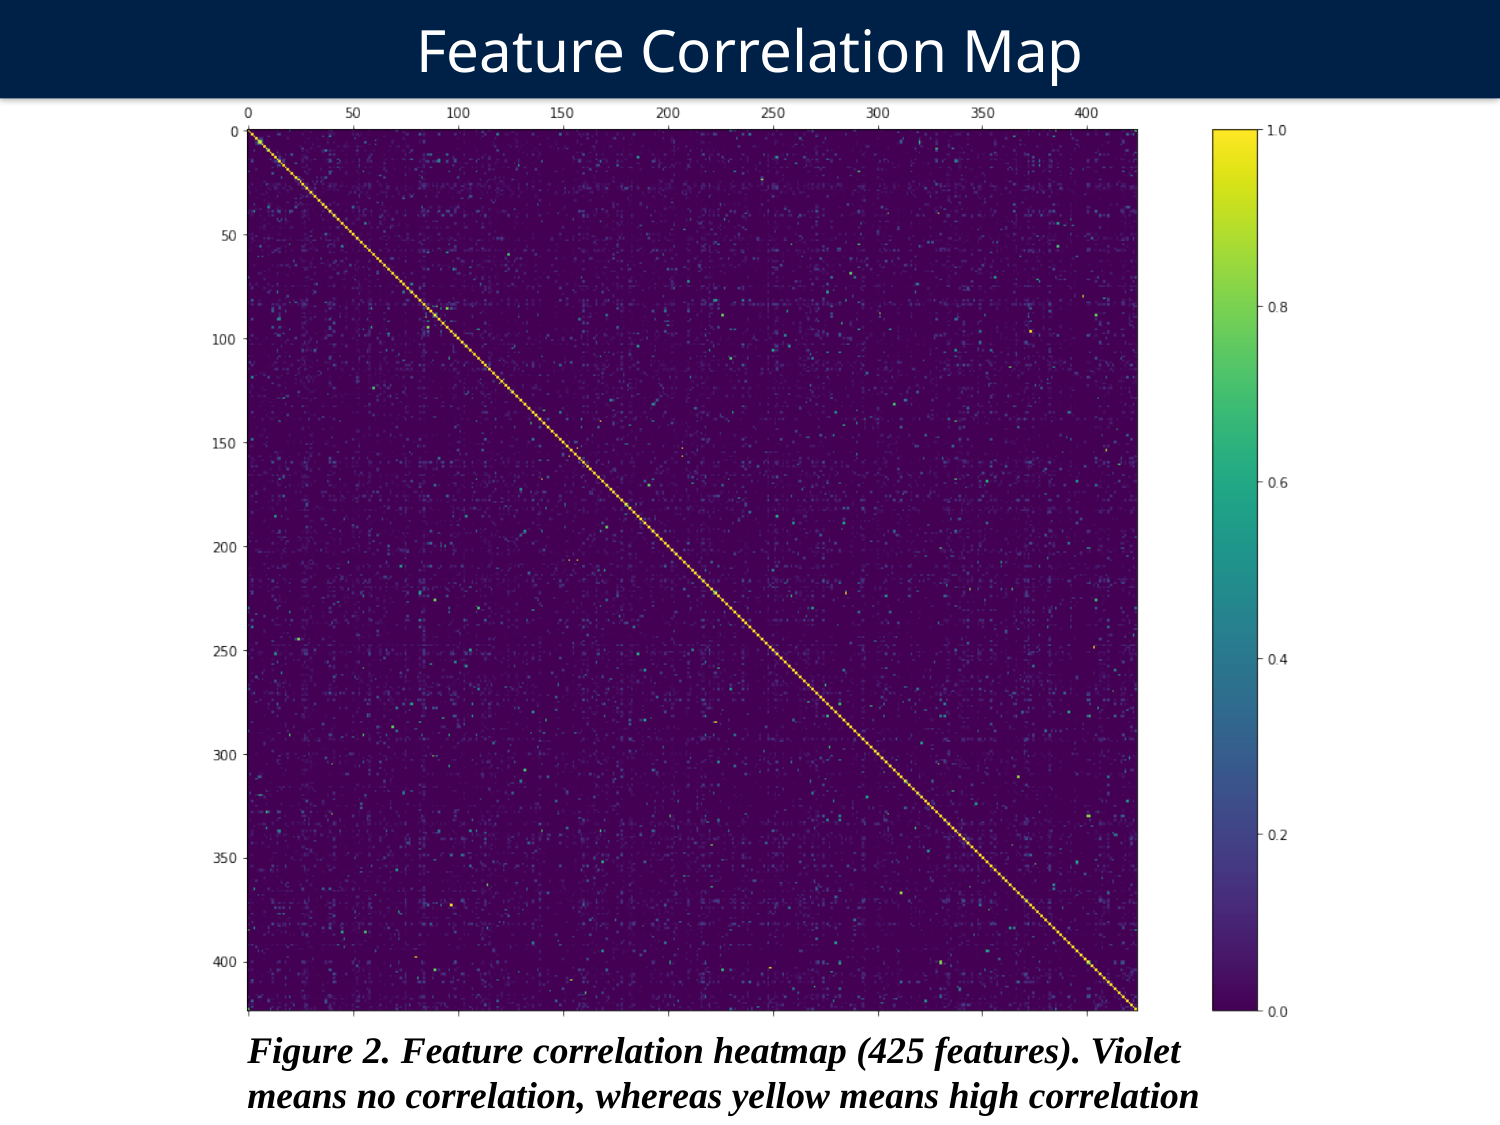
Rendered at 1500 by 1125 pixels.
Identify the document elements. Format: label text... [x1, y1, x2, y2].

text_box Feature Correlation Map [0, 0, 1500, 99]
text_box Figure 2. Feature correlation heatmap (425 features). Violet means no correlation, whereas yellow means high correlation [232, 1036, 1240, 1124]
picture [202, 98, 1298, 1028]
